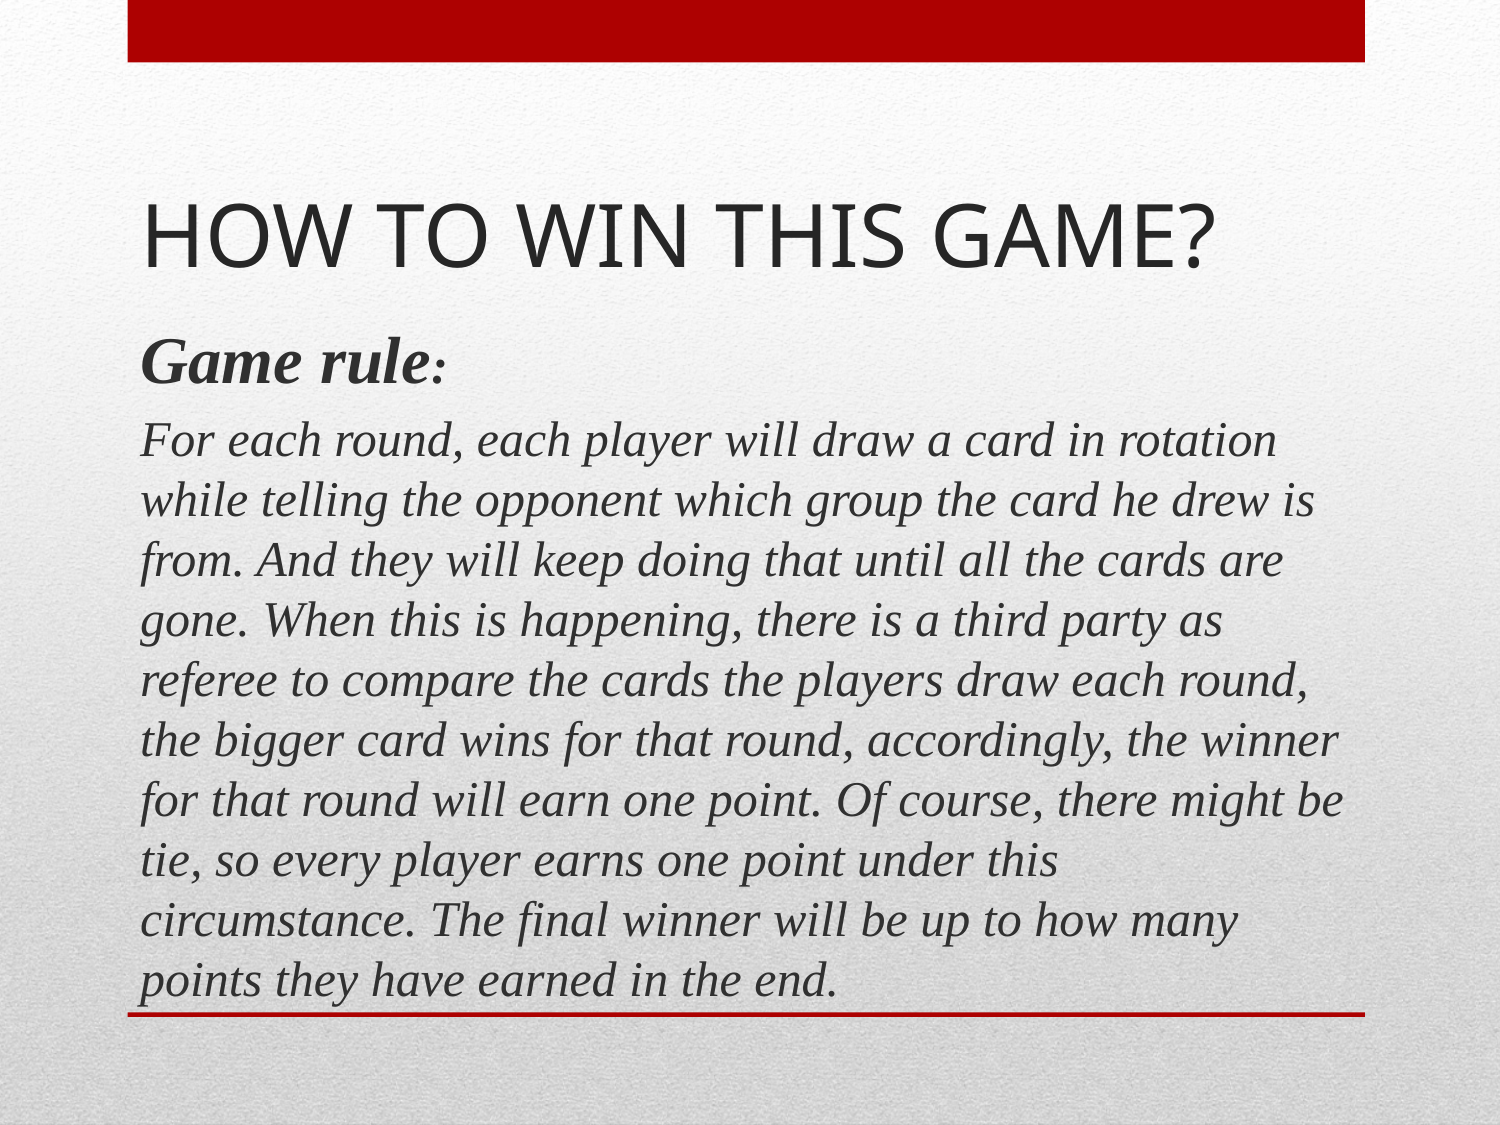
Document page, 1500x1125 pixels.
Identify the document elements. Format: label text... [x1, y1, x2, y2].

list Game rule: For each round, each player will draw a card in rotation while telling the opponent which group the card he drew is from. And they will keep doing that until all the cards are gone. When this is happening, there is a third party as referee to compare the cards the players draw each round, the bigger card wins for that round, accordingly, the winner for that round will earn one point. Of course, there might be tie, so every player earns one point under this circumstance. The final winner will be up to how many points they have earned in the end. [125, 112, 1363, 1125]
